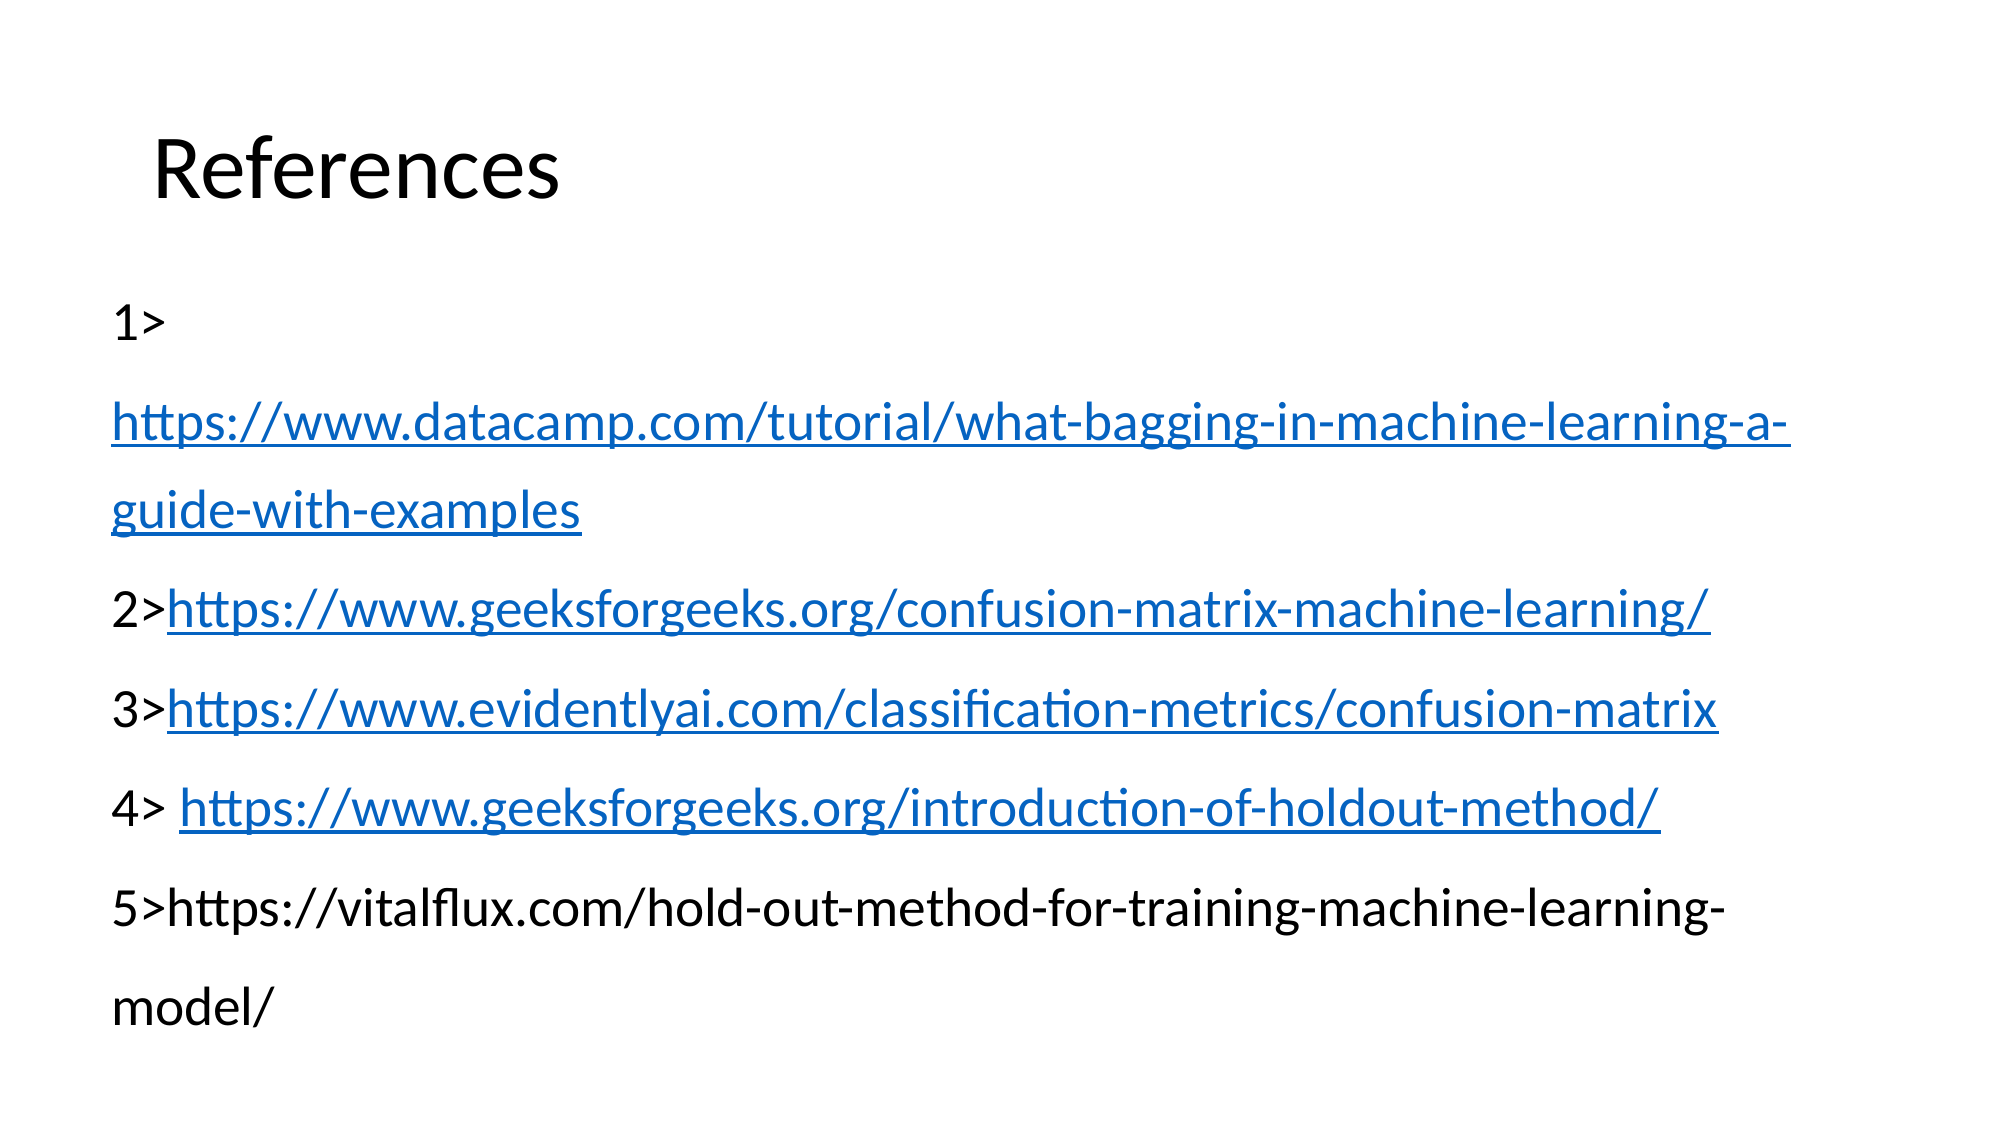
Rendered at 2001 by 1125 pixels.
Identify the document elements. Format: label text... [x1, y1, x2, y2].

title References [137, 59, 1863, 278]
list 1>https://www.datacamp.com/tutorial/what-bagging-in-machine-learning-a-guide-with-examples 2>https://www.geeksforgeeks.org/confusion-matrix-machine-learning/ 3>https://www.evidentlyai.com/classification-metrics/confusion-matrix 4> https://www.geeksforgeeks.org/introduction-of-holdout-method/ 5>https://vitalflux.com/hold-out-method-for-training-machine-learning-model/ [96, 244, 1822, 959]
